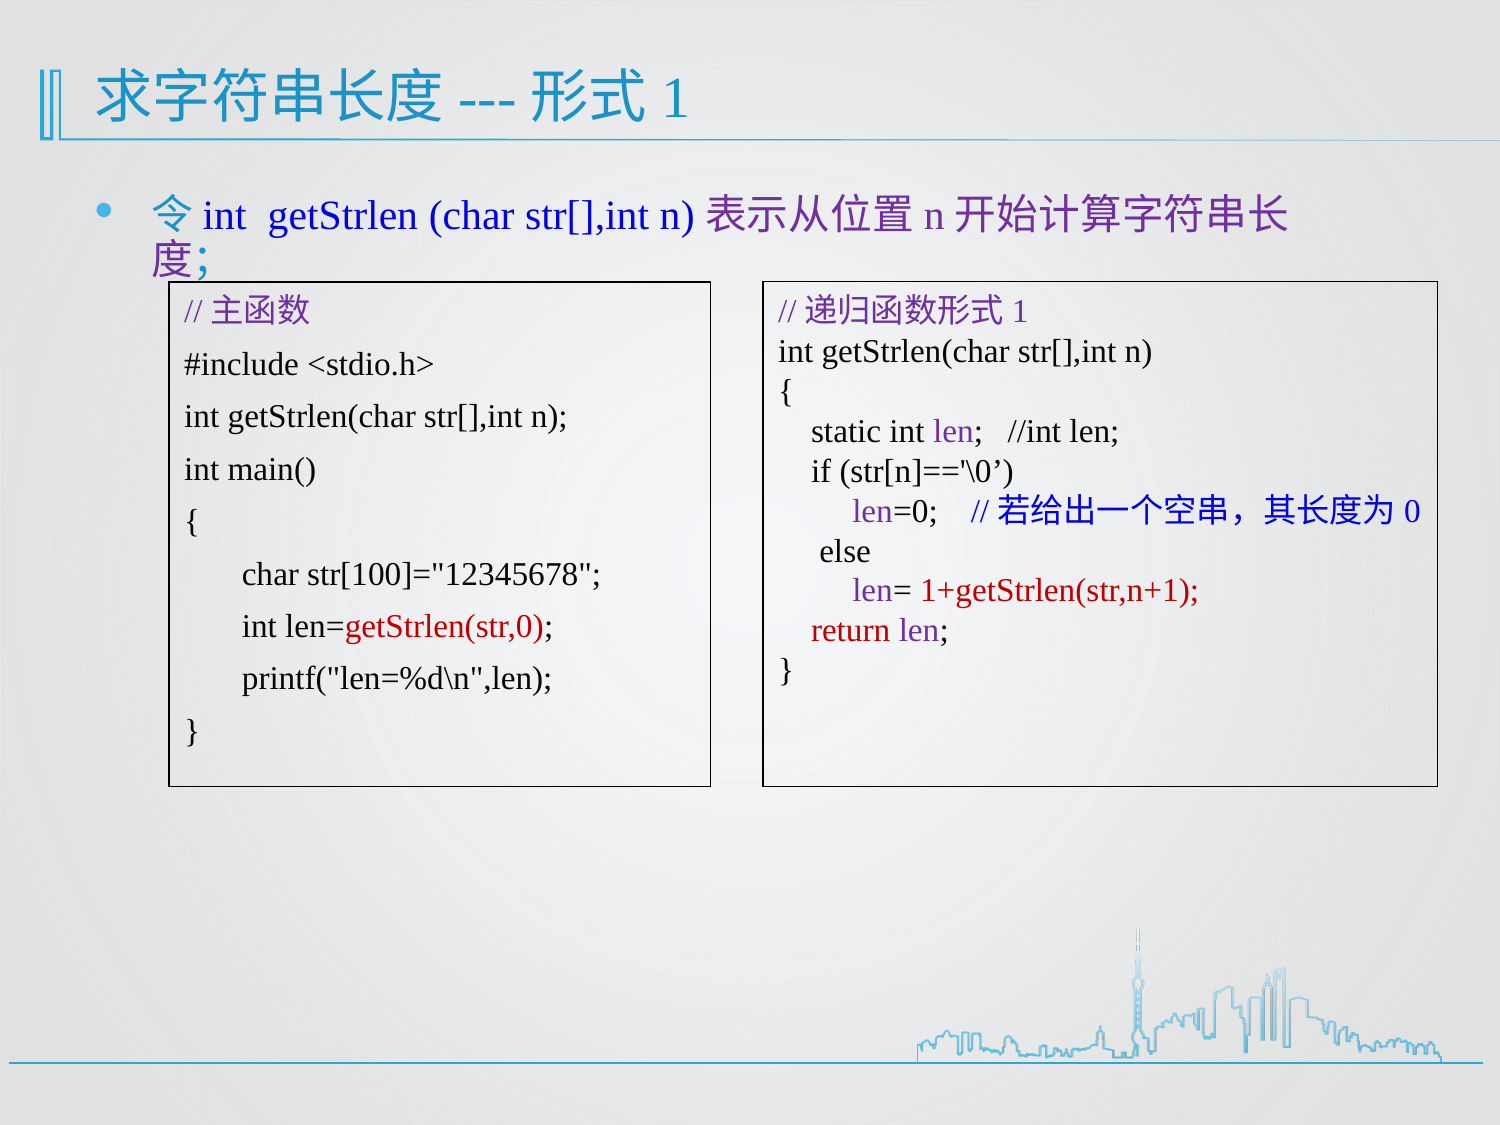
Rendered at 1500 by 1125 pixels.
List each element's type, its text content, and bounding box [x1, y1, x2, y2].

picture [0, 0, 1500, 1125]
list 令int getStrlen (char str[],int n)表示从位置n开始计算字符串长度； [79, 186, 1374, 282]
title 求字符串长度---形式1 [79, 41, 1407, 138]
text_box //主函数 #include <stdio.h> int getStrlen(char str[],int n); int main() { char str[100]="12345678"; int len=getStrlen(str,0); printf("len=%d\n",len); } [169, 281, 711, 787]
text_box //递归函数形式1 int getStrlen(char str[],int n) { static int len; //int len; if (str[n]=='\0’) len=0; //若给出一个空串，其长度为0 else len= 1+getStrlen(str,n+1); return len; } [763, 281, 1438, 787]
